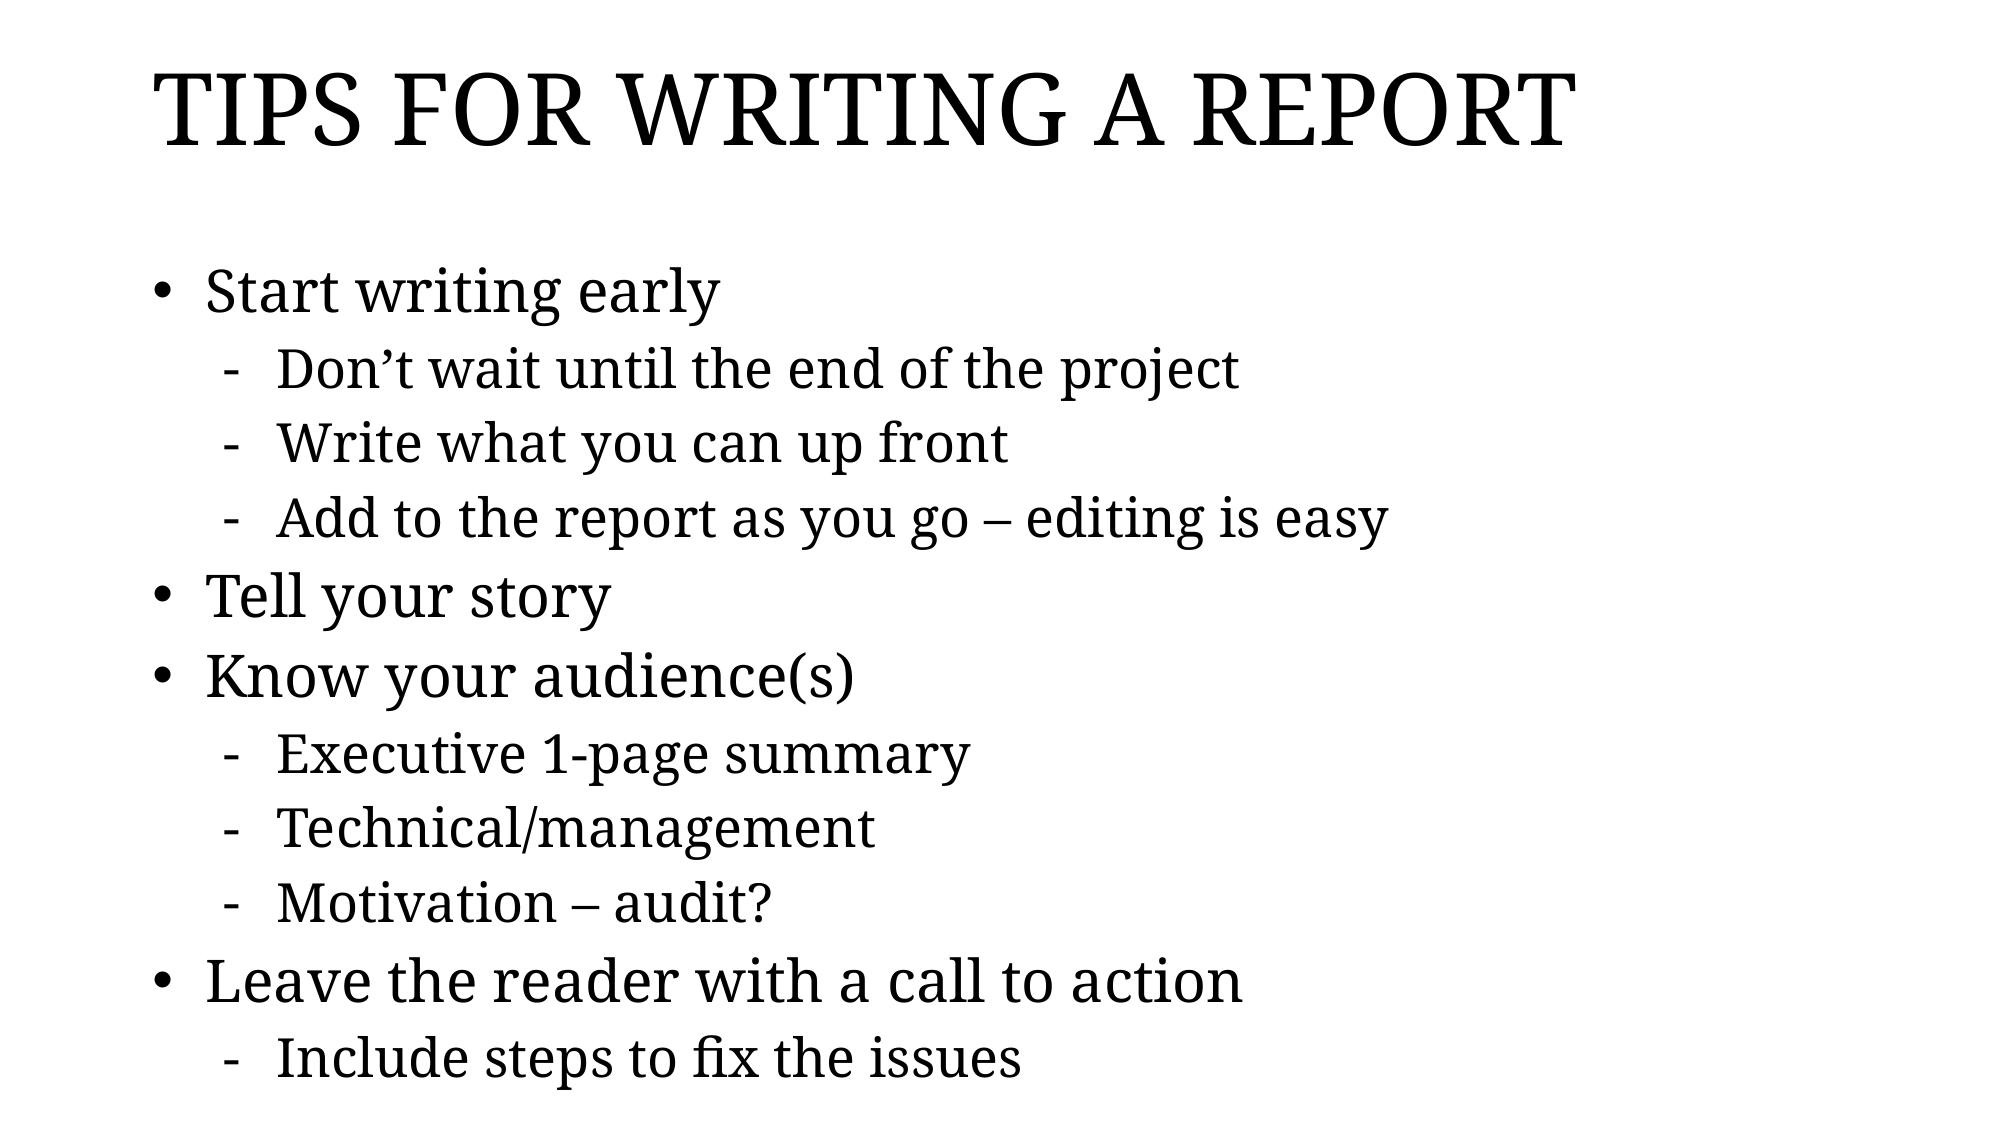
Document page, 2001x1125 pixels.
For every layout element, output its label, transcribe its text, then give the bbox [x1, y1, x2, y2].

list Start writing early Don’t wait until the end of the project Write what you can up front Add to the report as you go – editing is easy Tell your story Know your audience(s) Executive 1-page summary Technical/management Motivation – audit? Leave the reader with a call to action Include steps to fix the issues [137, 246, 1863, 1103]
title TIPS FOR WRITING A REPORT [137, 22, 1863, 204]
